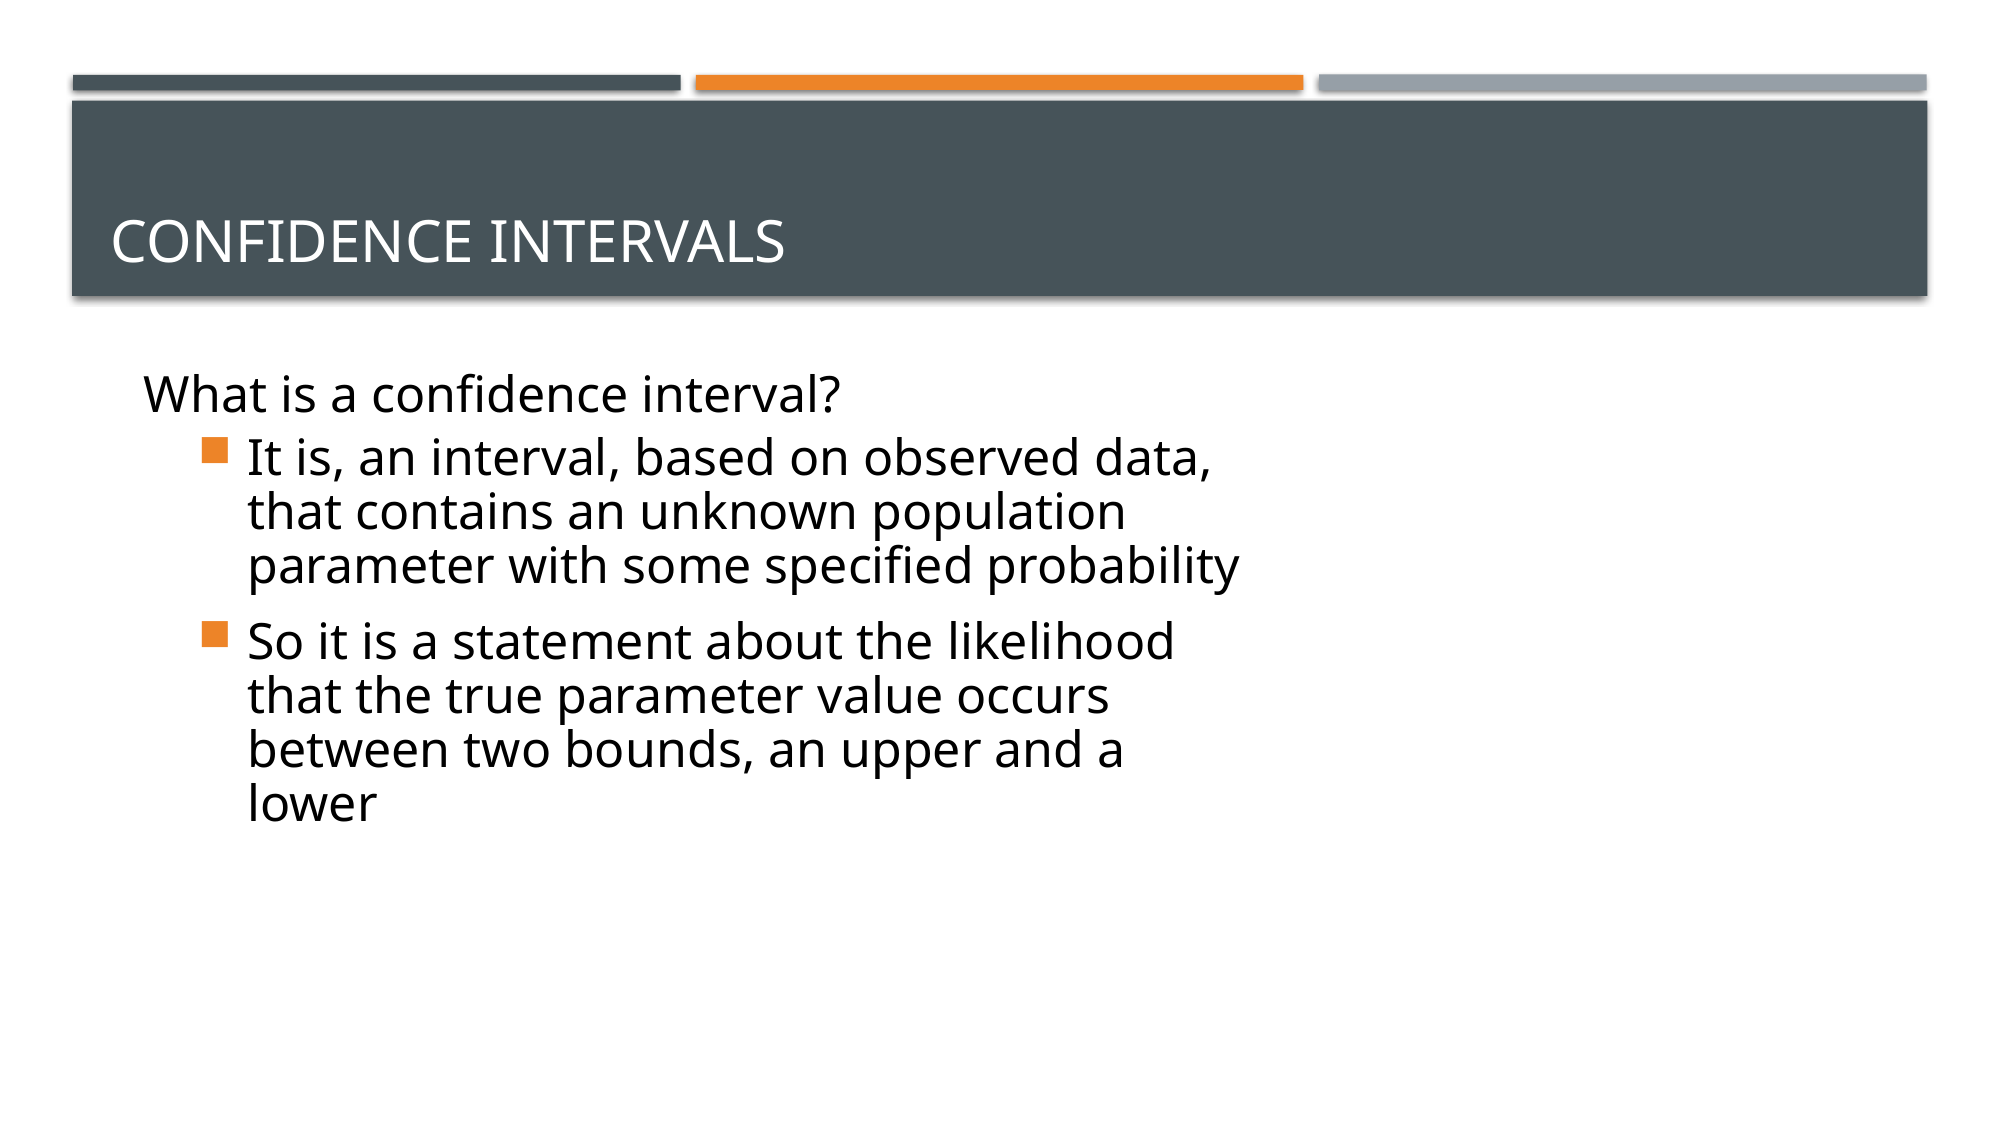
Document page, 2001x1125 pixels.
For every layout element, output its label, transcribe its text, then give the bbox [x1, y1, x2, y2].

title Confidence intervals [95, 115, 1905, 282]
text_box What is a confidence interval? It is, an interval, based on observed data, that contains an unknown population parameter with some specified probability So it is a statement about the likelihood that the true parameter value occurs between two bounds, an upper and a lower [129, 354, 1280, 840]
